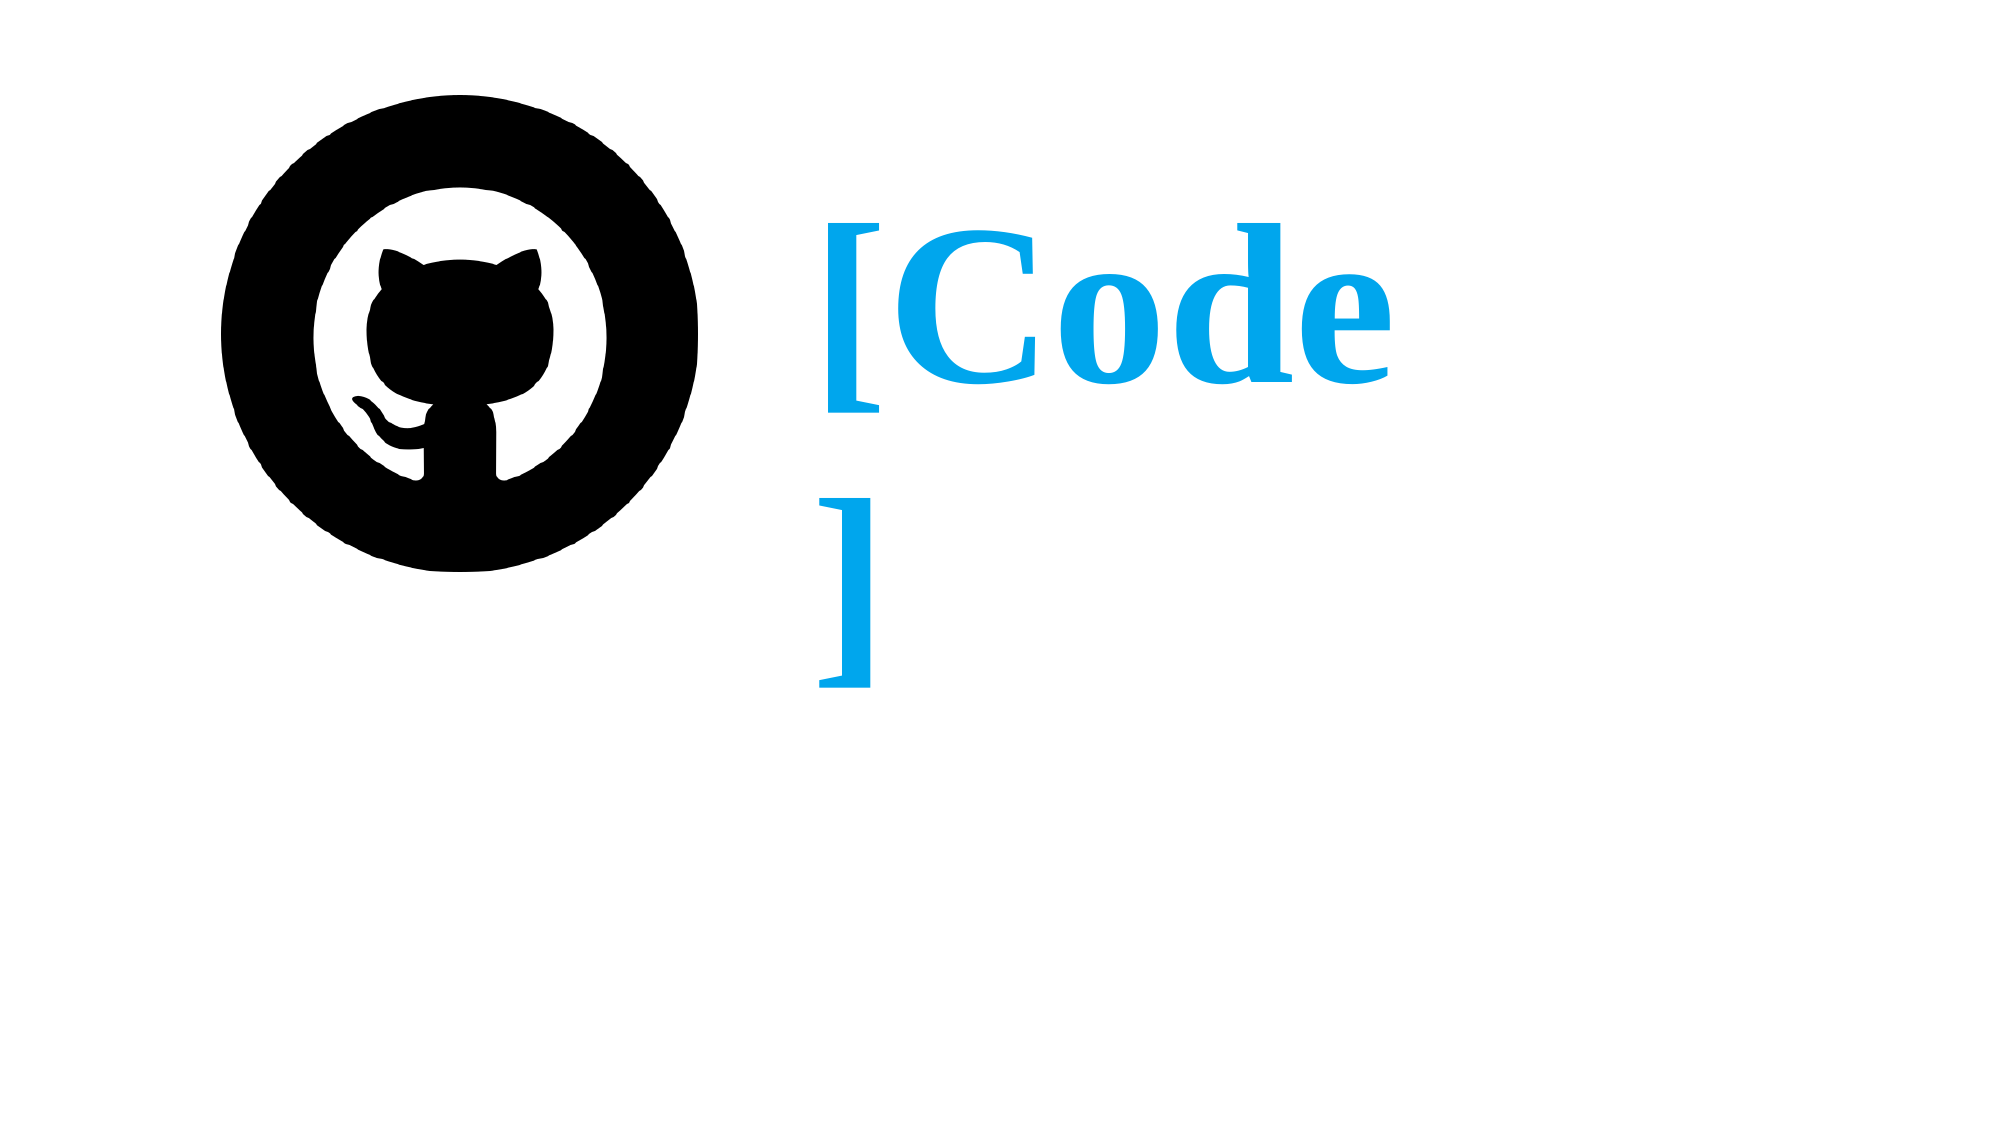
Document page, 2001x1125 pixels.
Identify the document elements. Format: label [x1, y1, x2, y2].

text_box [221, 95, 1448, 572]
